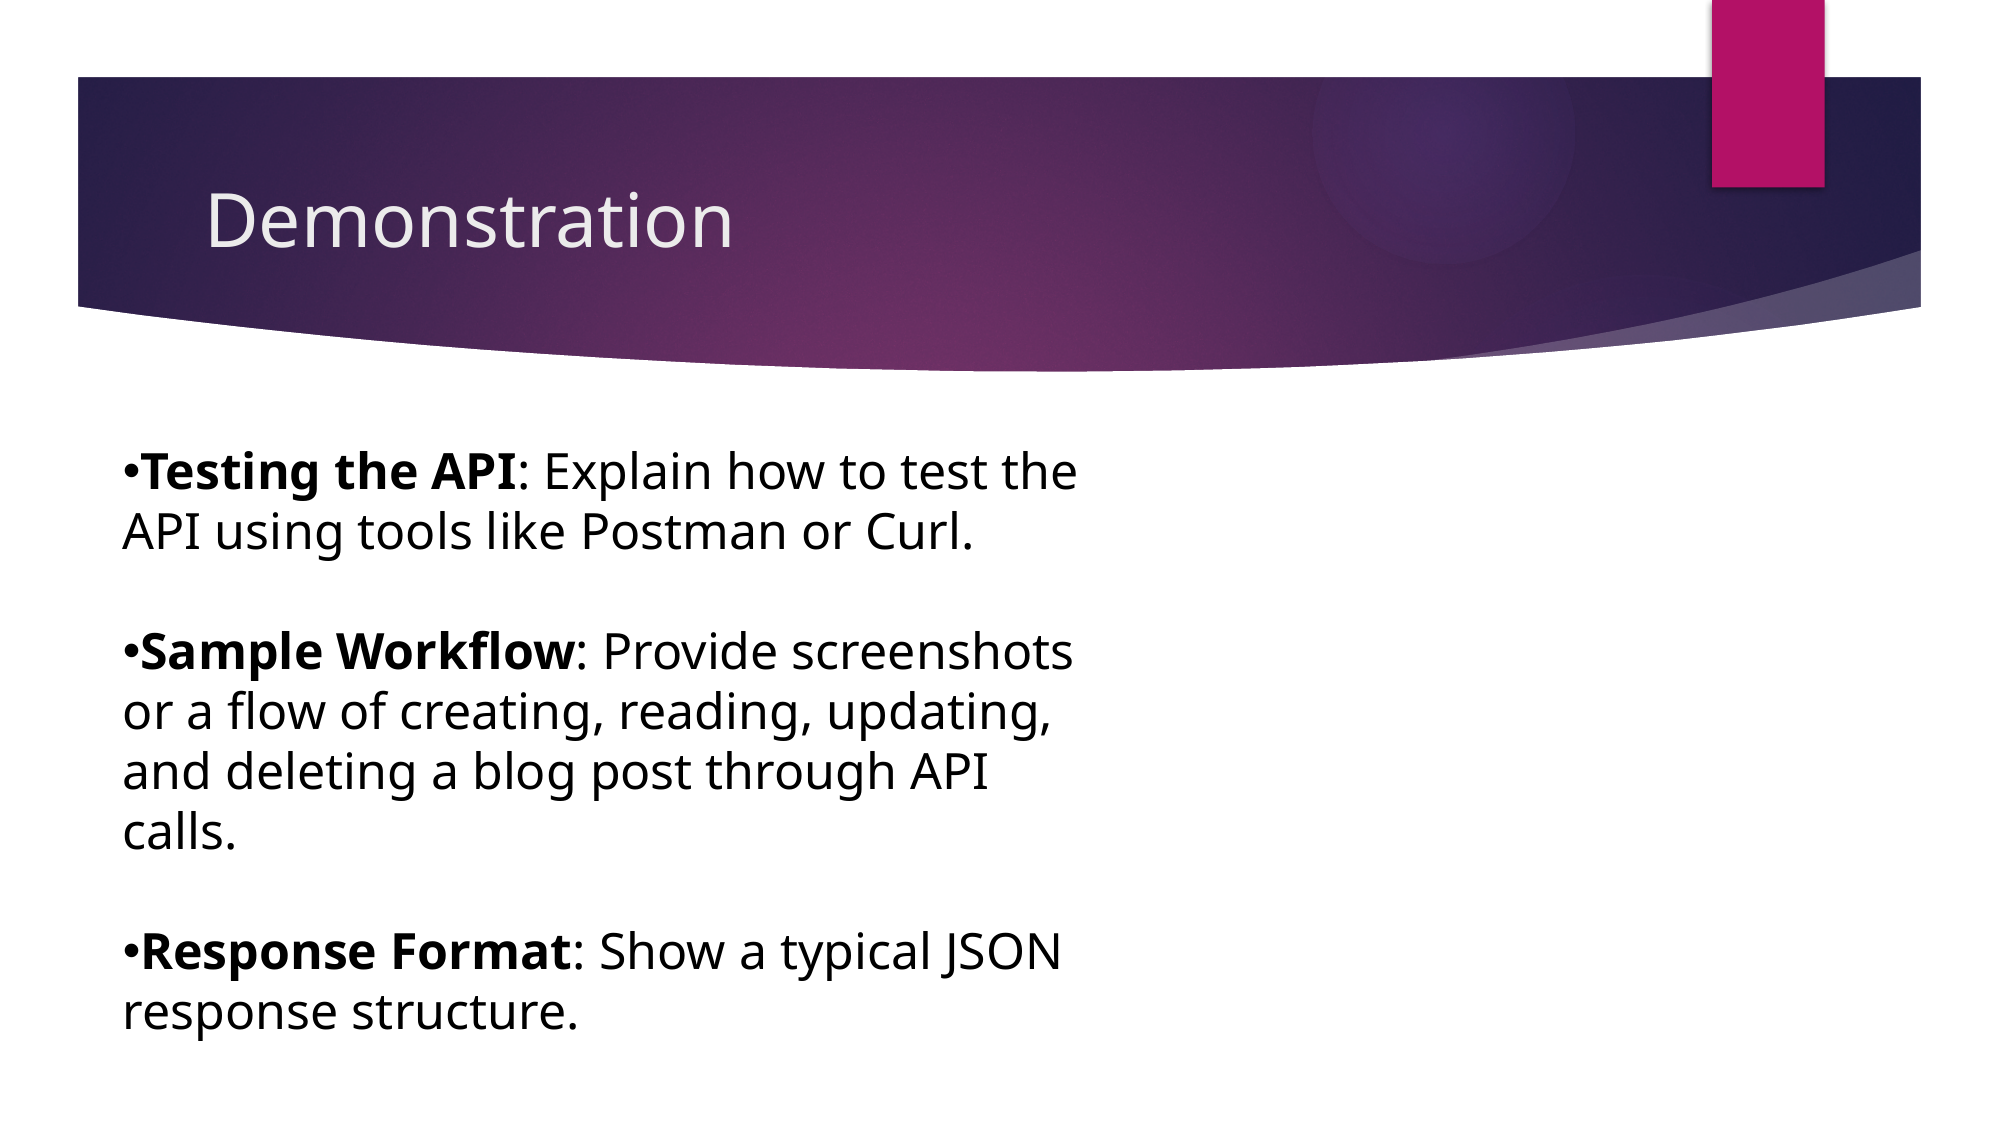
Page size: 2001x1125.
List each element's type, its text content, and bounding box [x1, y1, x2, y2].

title Demonstration [189, 159, 1627, 276]
text_box Testing the API: Explain how to test the API using tools like Postman or Curl. Sample Workflow: Provide screenshots or a flow of creating, reading, updating, and deleting a blog post through API calls. Response Format: Show a typical JSON response structure. [108, 432, 1109, 1048]
